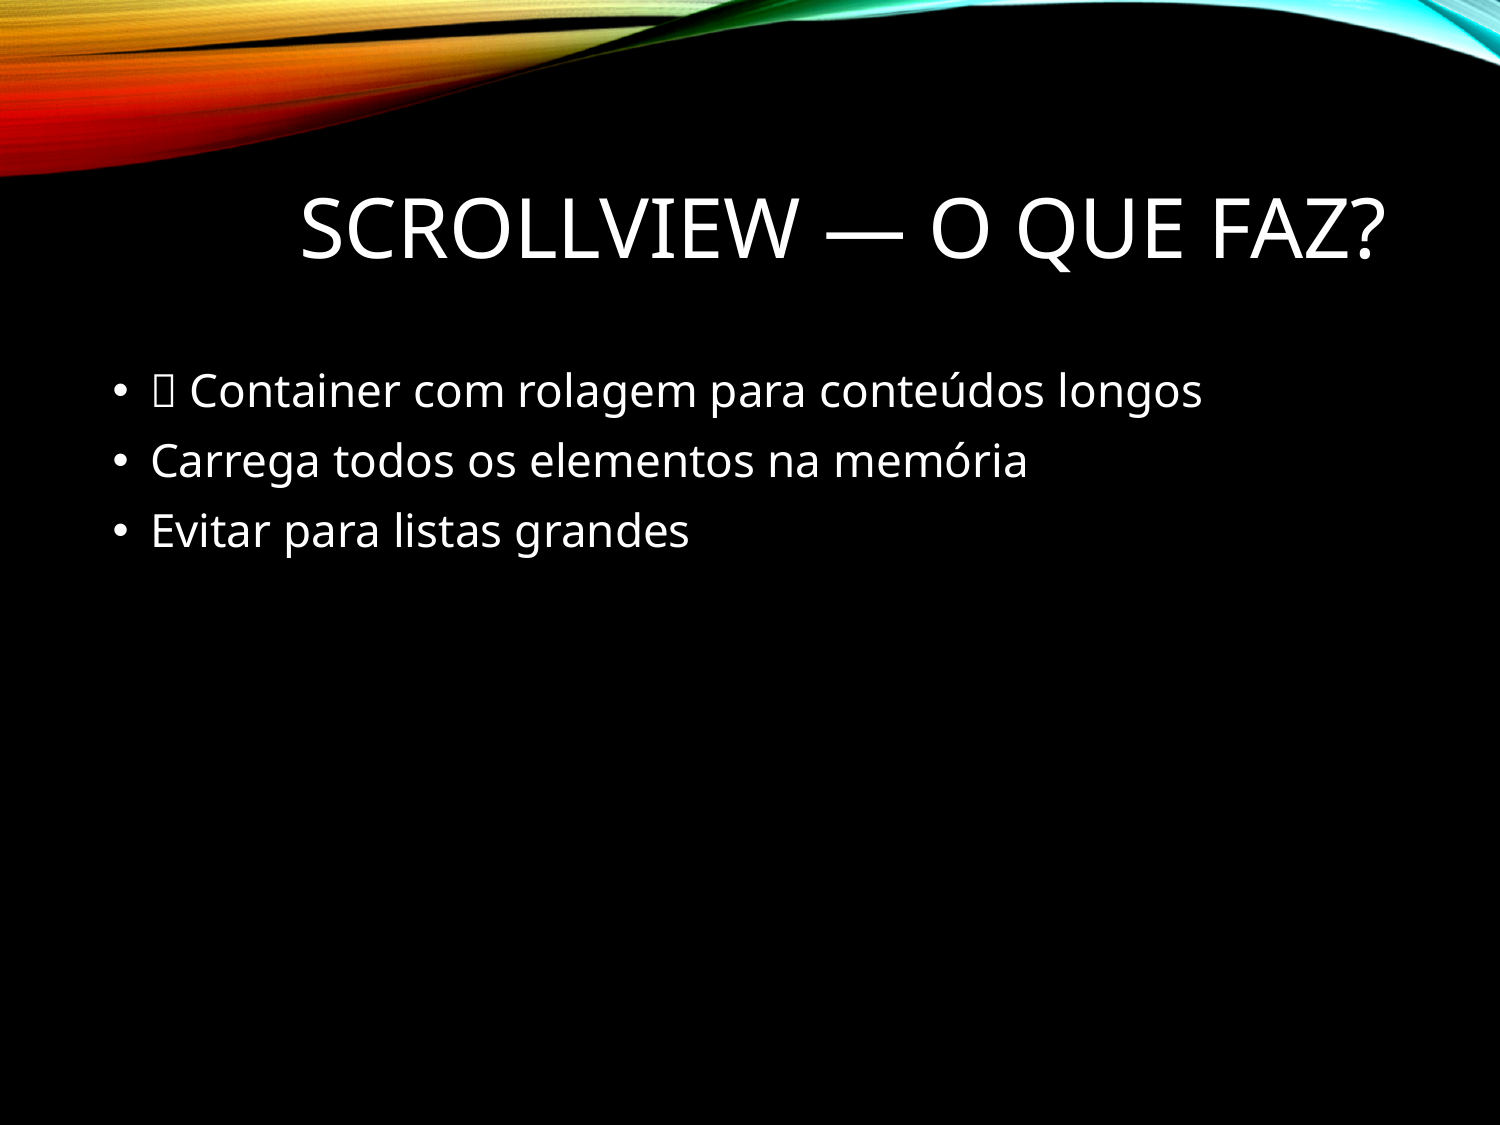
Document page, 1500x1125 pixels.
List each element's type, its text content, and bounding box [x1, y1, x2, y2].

list 📜 Container com rolagem para conteúdos longos Carrega todos os elementos na memória Evitar para listas grandes [97, 360, 1403, 1028]
picture [0, 0, 1500, 178]
title ScrollView — O que faz? [97, 125, 1403, 338]
